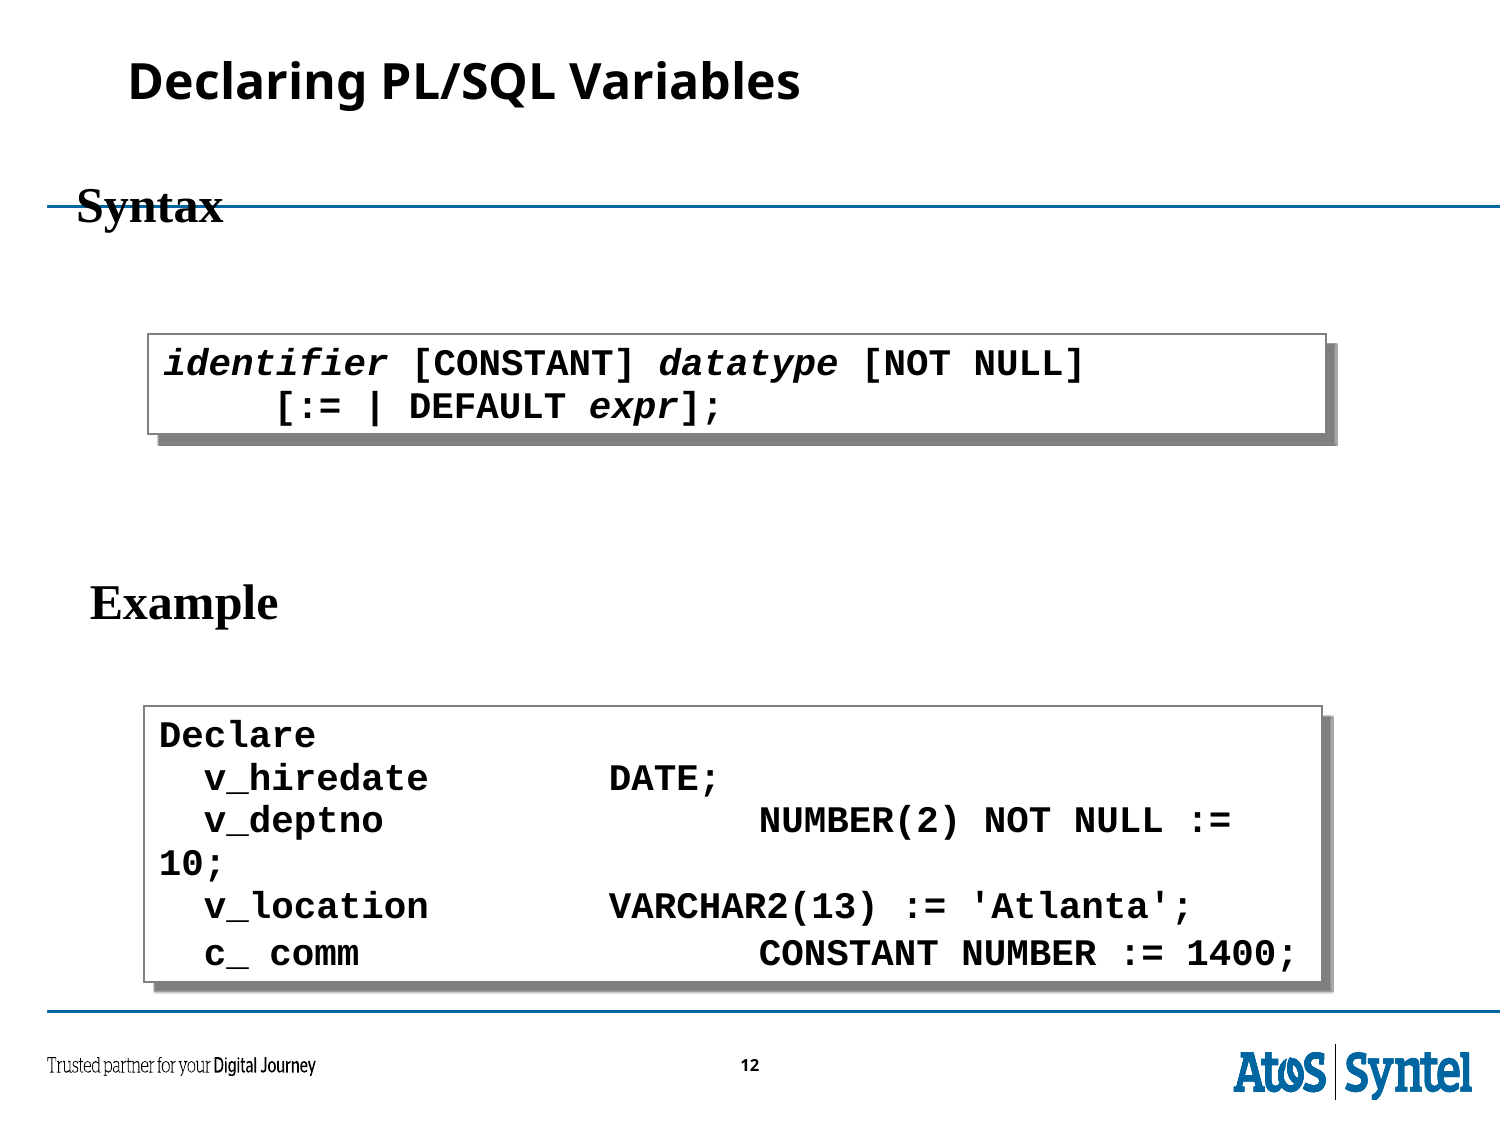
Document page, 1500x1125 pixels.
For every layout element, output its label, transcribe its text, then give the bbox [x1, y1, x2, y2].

list [0, 162, 1138, 1050]
title Declaring PL/SQL Variables [127, 41, 1499, 158]
text_box Example [62, 562, 143, 638]
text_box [143, 333, 1327, 942]
text_box Syntax [61, 165, 287, 240]
